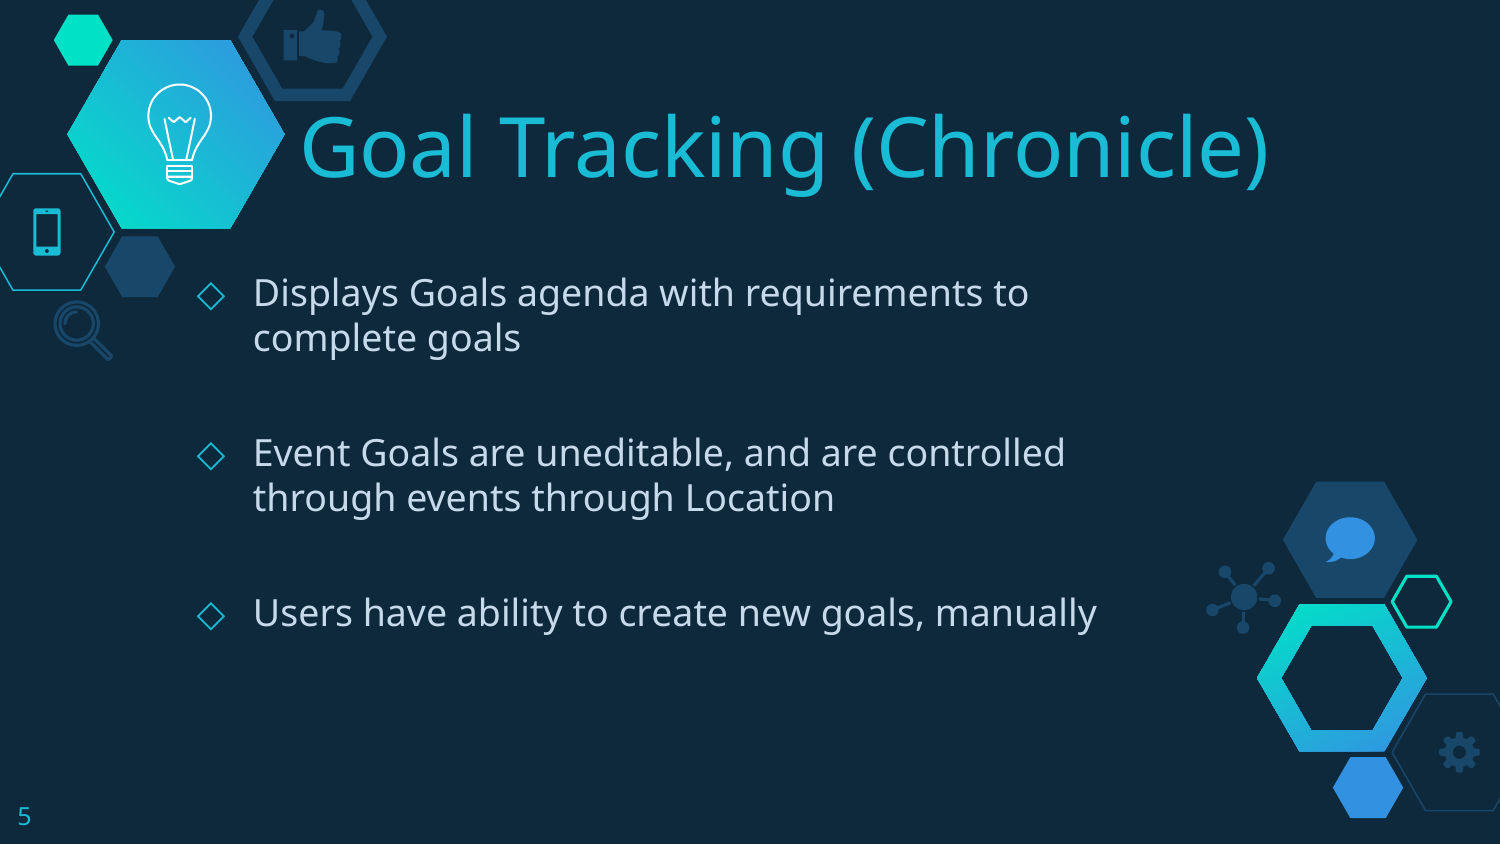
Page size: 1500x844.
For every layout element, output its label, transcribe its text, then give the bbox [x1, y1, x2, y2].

list Displays Goals agenda with requirements to complete goals Event Goals are uneditable, and are controlled through events through Location Users have ability to create new goals, manually [162, 254, 1205, 719]
slide_number ‹#› [2, 785, 93, 844]
title Goal Tracking (Chronicle) [284, 102, 1393, 209]
